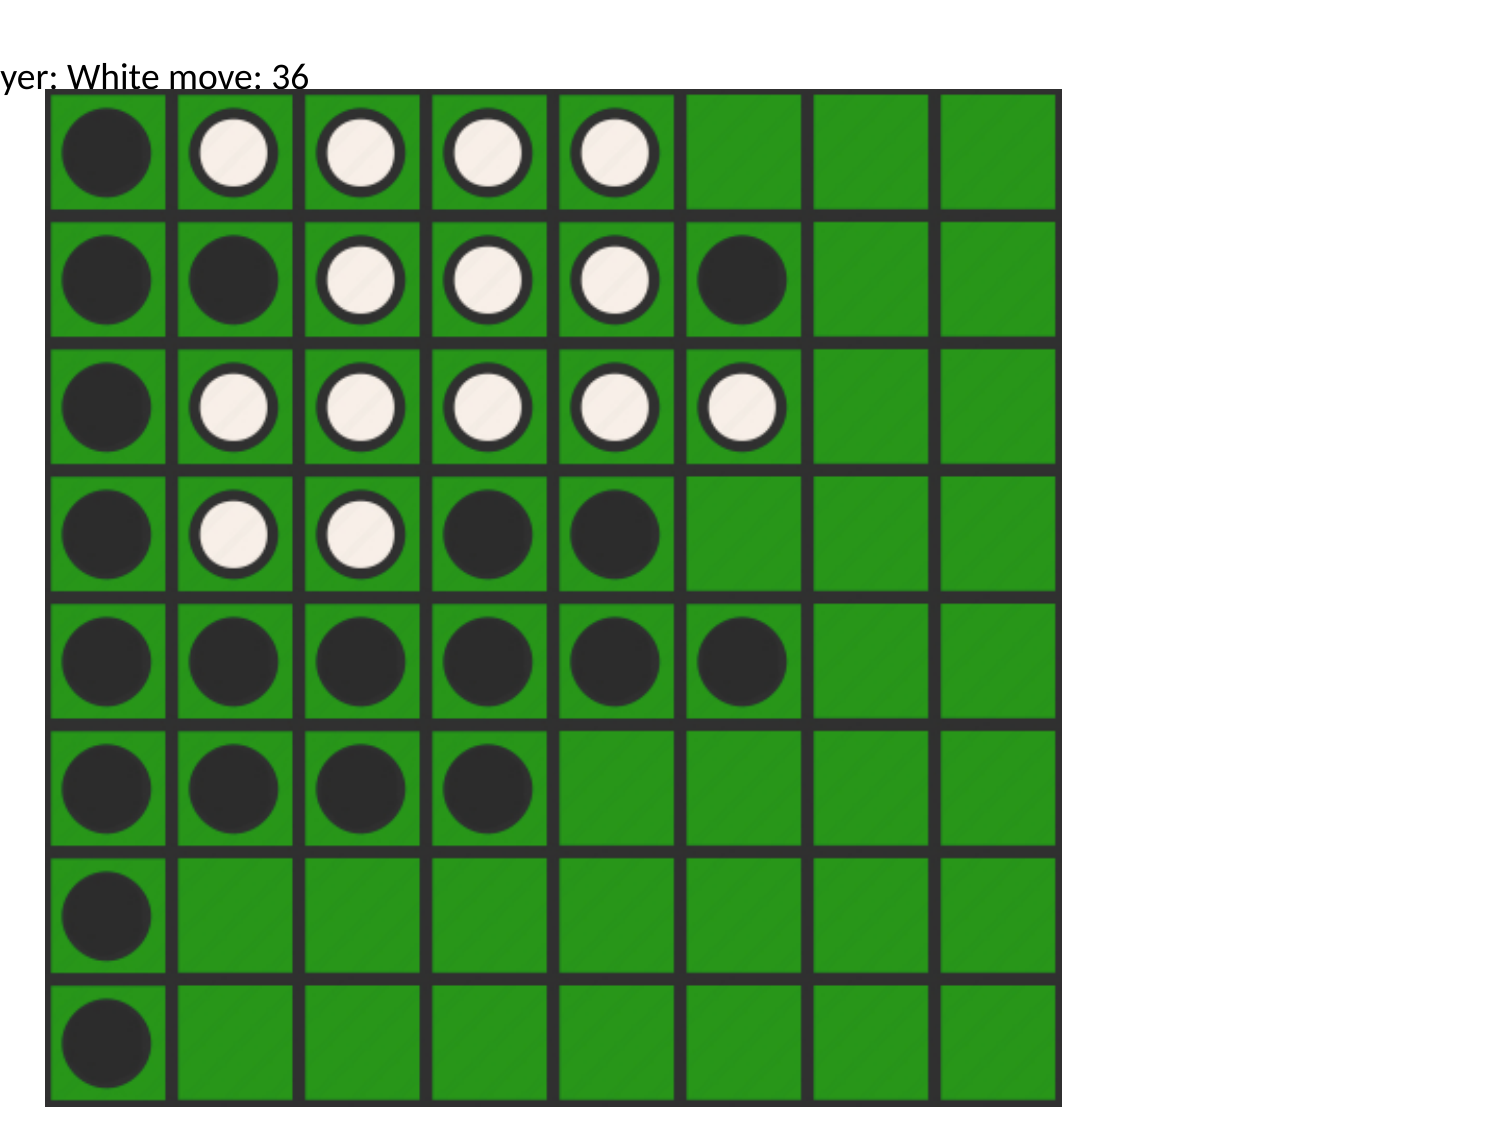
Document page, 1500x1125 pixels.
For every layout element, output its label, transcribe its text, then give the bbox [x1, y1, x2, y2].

text_box turn: 30 player: White move: 36 [0, 44, 325, 105]
picture [44, 89, 1062, 1107]
